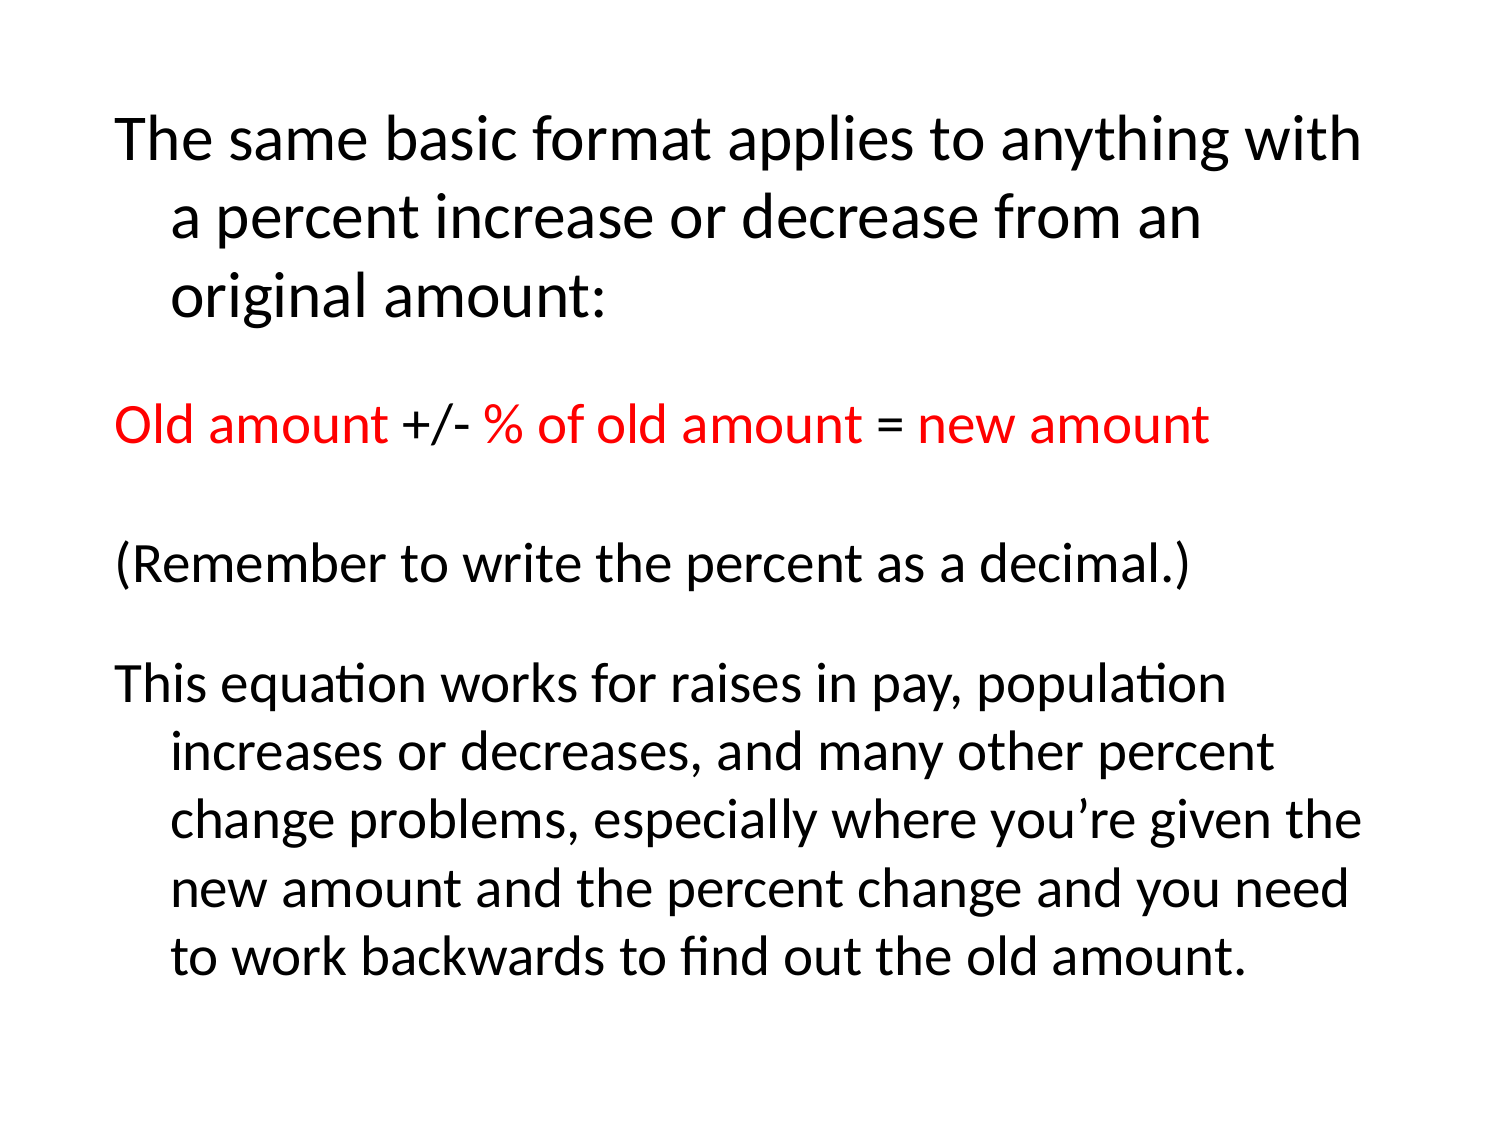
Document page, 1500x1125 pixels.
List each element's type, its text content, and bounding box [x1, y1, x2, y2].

list The same basic format applies to anything with a percent increase or decrease from an original amount: Old amount +/- % of old amount = new amount (Remember to write the percent as a decimal.) This equation works for raises in pay, population increases or decreases, and many other percent change problems, especially where you’re given the new amount and the percent change and you need to work backwards to find out the old amount. [99, 87, 1388, 1063]
